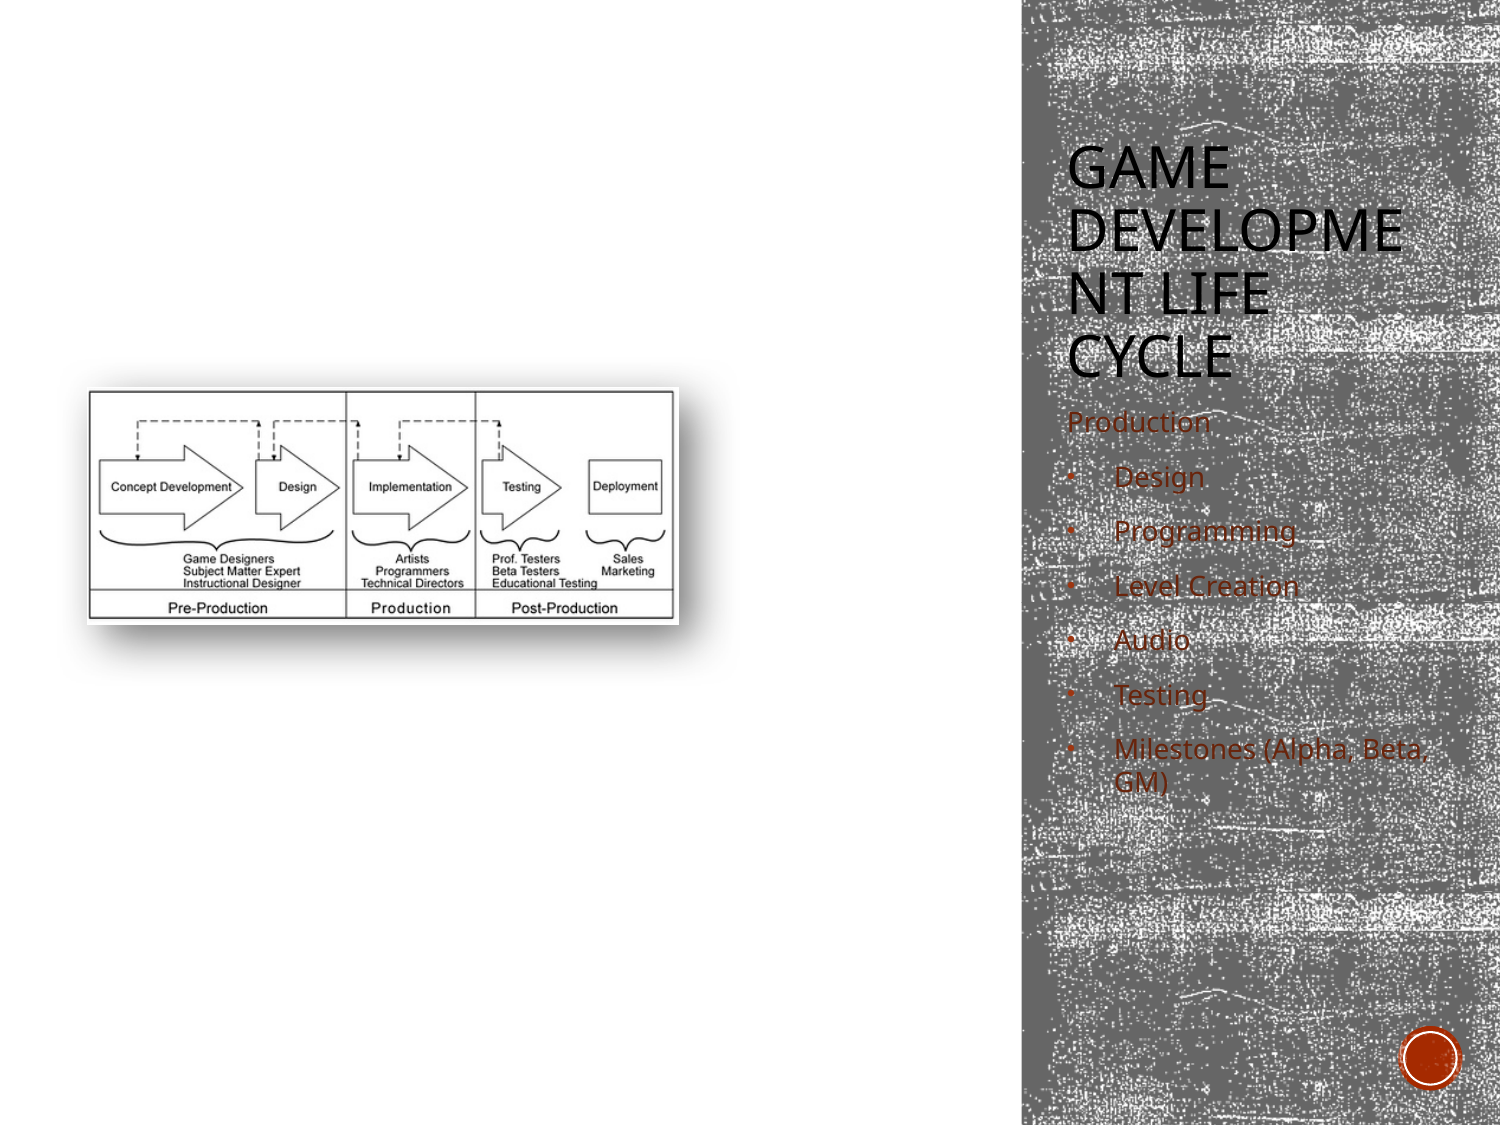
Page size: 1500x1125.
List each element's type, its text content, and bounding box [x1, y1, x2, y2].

picture [87, 387, 680, 625]
list Production Design Programming Level Creation Audio Testing Milestones (Alpha, Beta, GM) [1051, 397, 1446, 938]
title Game Development Life Cycle [1051, 112, 1446, 397]
